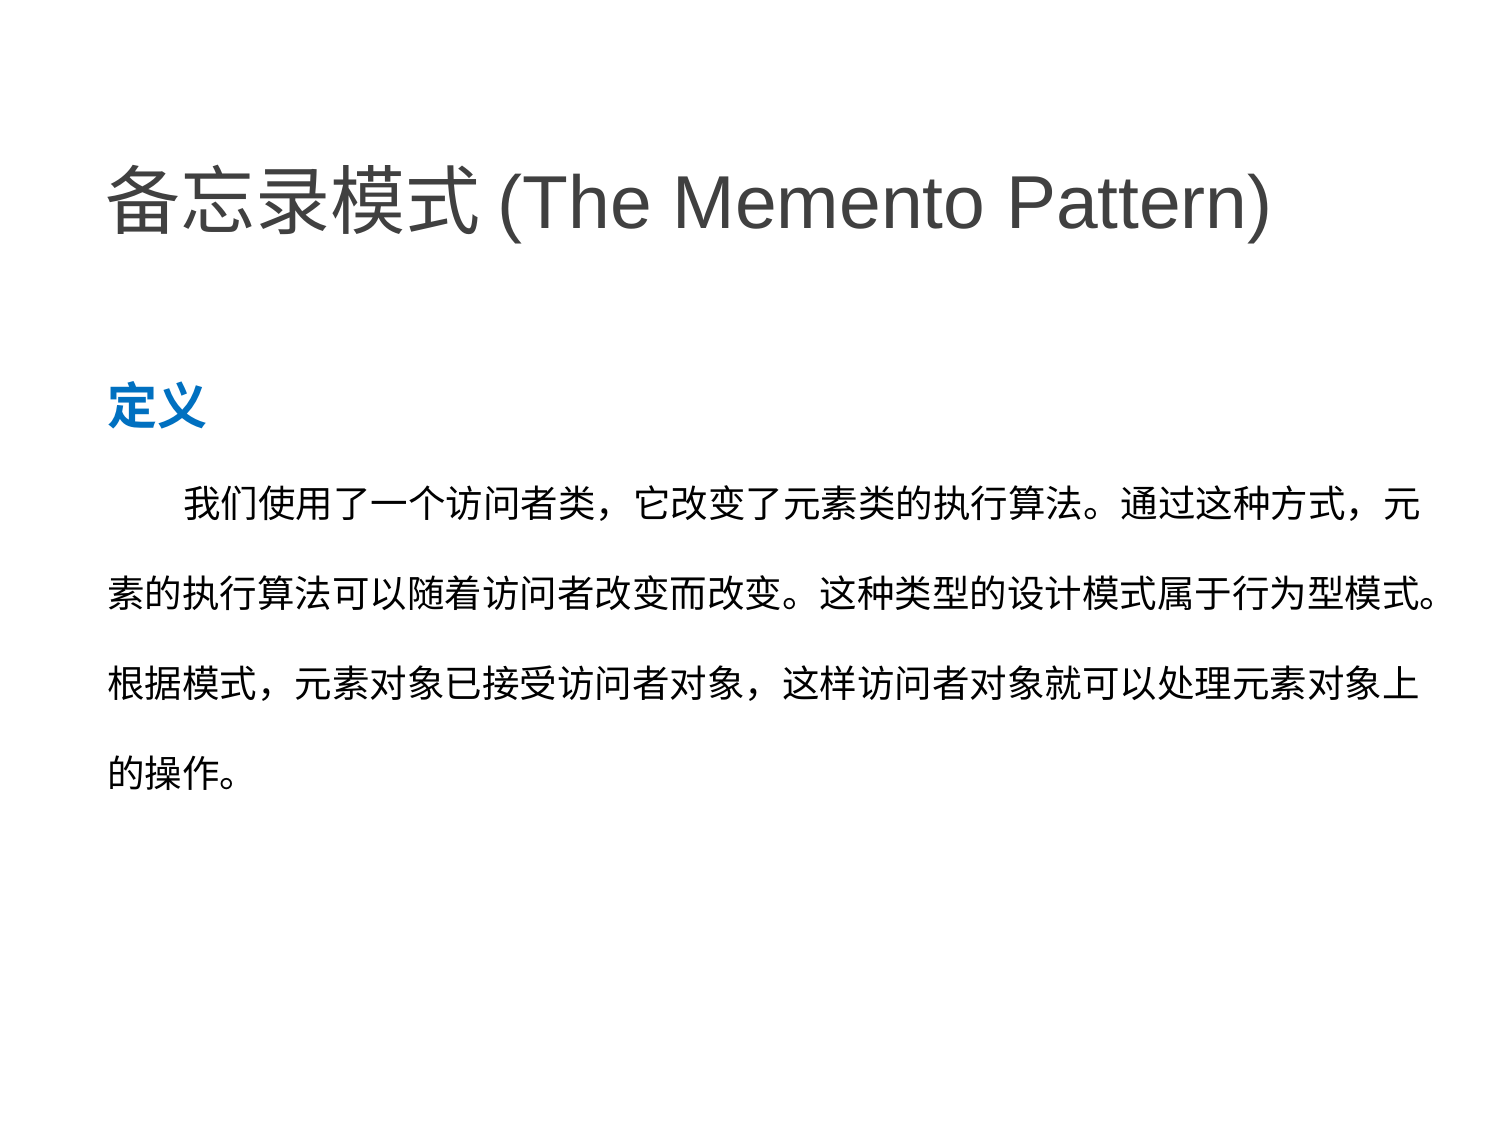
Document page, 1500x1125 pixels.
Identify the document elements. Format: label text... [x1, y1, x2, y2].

text_box 备忘录模式(The Memento Pattern) [93, 108, 1388, 272]
text_box 定义 我们使用了一个访问者类，它改变了元素类的执行算法。通过这种方式，元素的执行算法可以随着访问者改变而改变。这种类型的设计模式属于行为型模式。根据模式，元素对象已接受访问者对象，这样访问者对象就可以处理元素对象上的操作。 [92, 337, 1461, 803]
